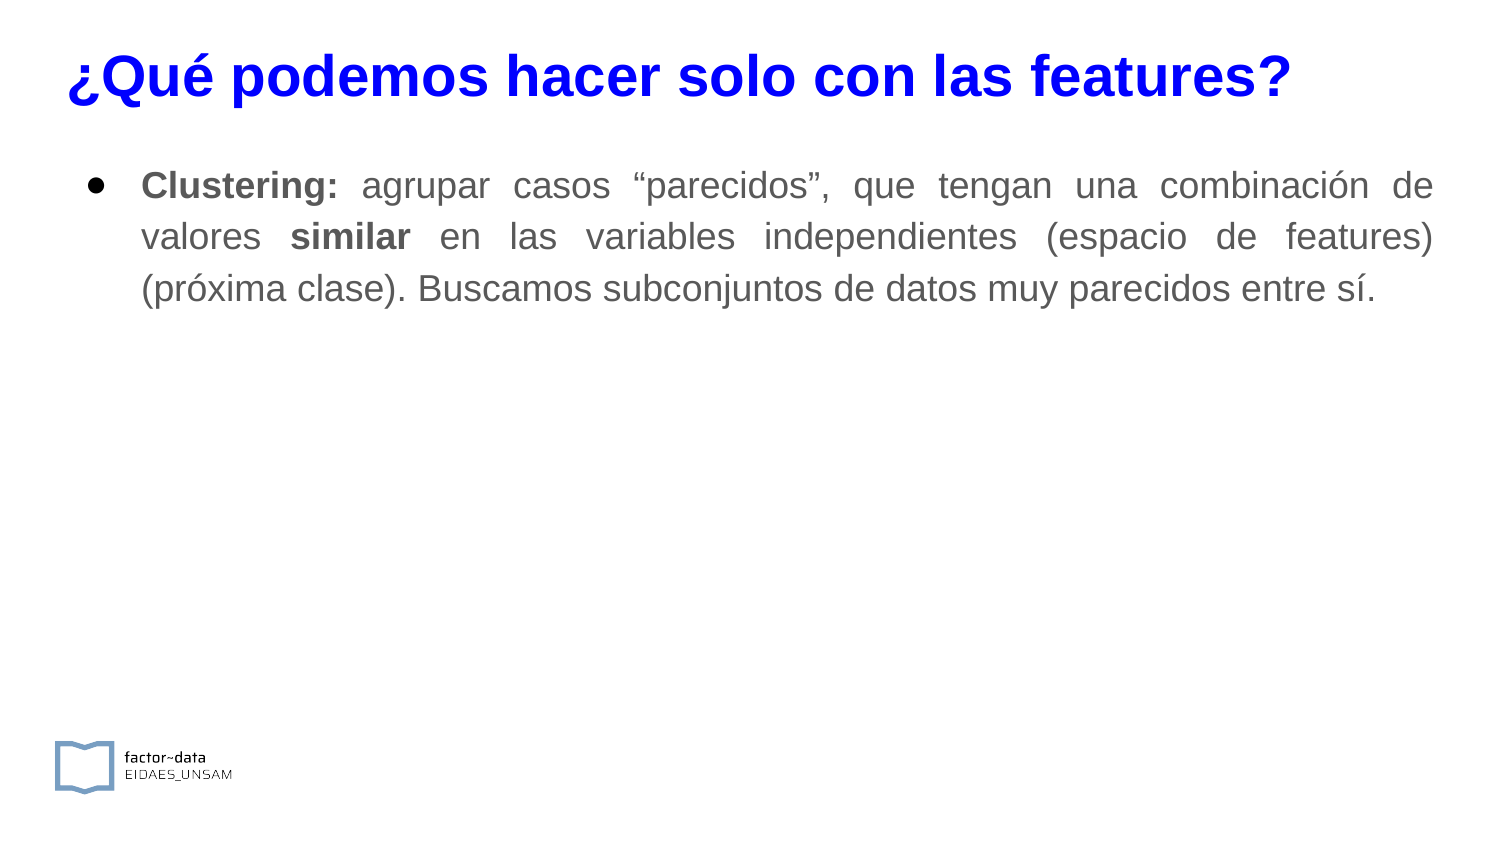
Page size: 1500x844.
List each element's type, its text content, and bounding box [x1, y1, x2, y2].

title ¿Qué podemos hacer solo con las features? [51, 23, 1449, 117]
picture [44, 730, 240, 803]
list Clustering: agrupar casos “parecidos”, que tengan una combinación de valores similar en las variables independientes (espacio de features) (próxima clase). Buscamos subconjuntos de datos muy parecidos entre sí. [51, 139, 1449, 700]
